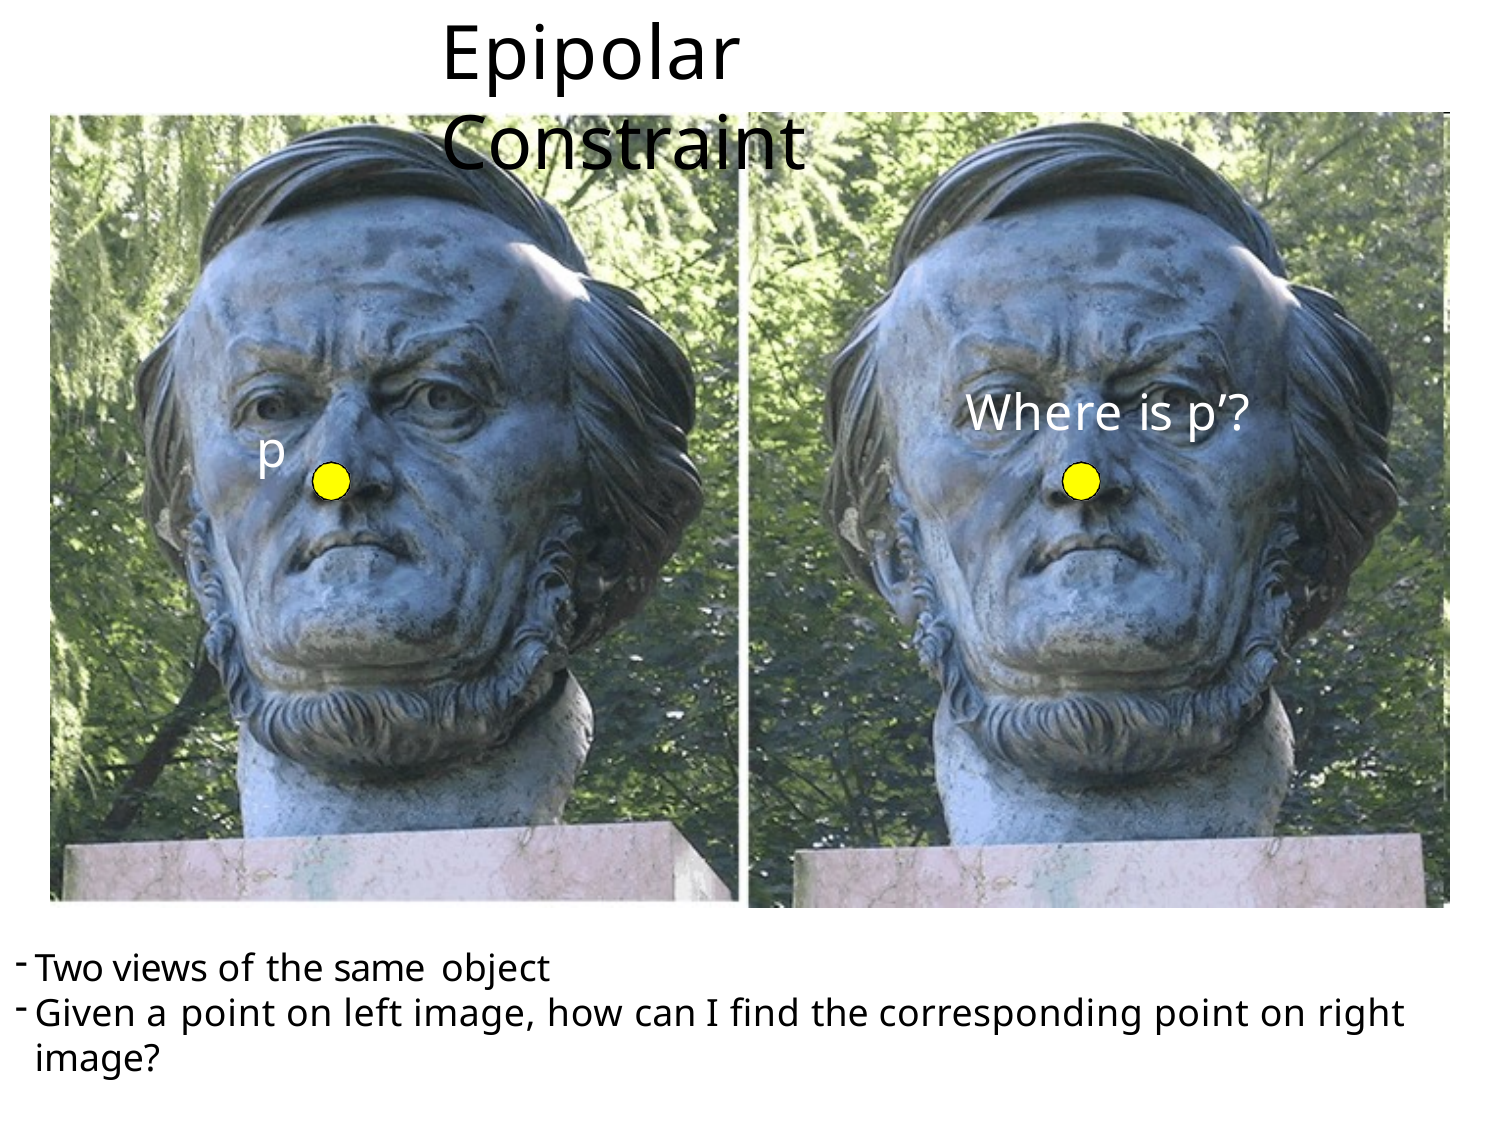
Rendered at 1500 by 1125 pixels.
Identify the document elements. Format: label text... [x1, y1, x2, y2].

title Epipolar Constraint [437, 2, 1097, 193]
text_box Where is p’? [962, 378, 1256, 441]
text_box Two views of the same object Given a point on left image, how can I find the corresponding point on right image? [12, 941, 1463, 1079]
text_box p [254, 415, 289, 478]
text_box [50, 112, 1450, 908]
text_box [311, 461, 351, 501]
text_box [1061, 461, 1101, 501]
